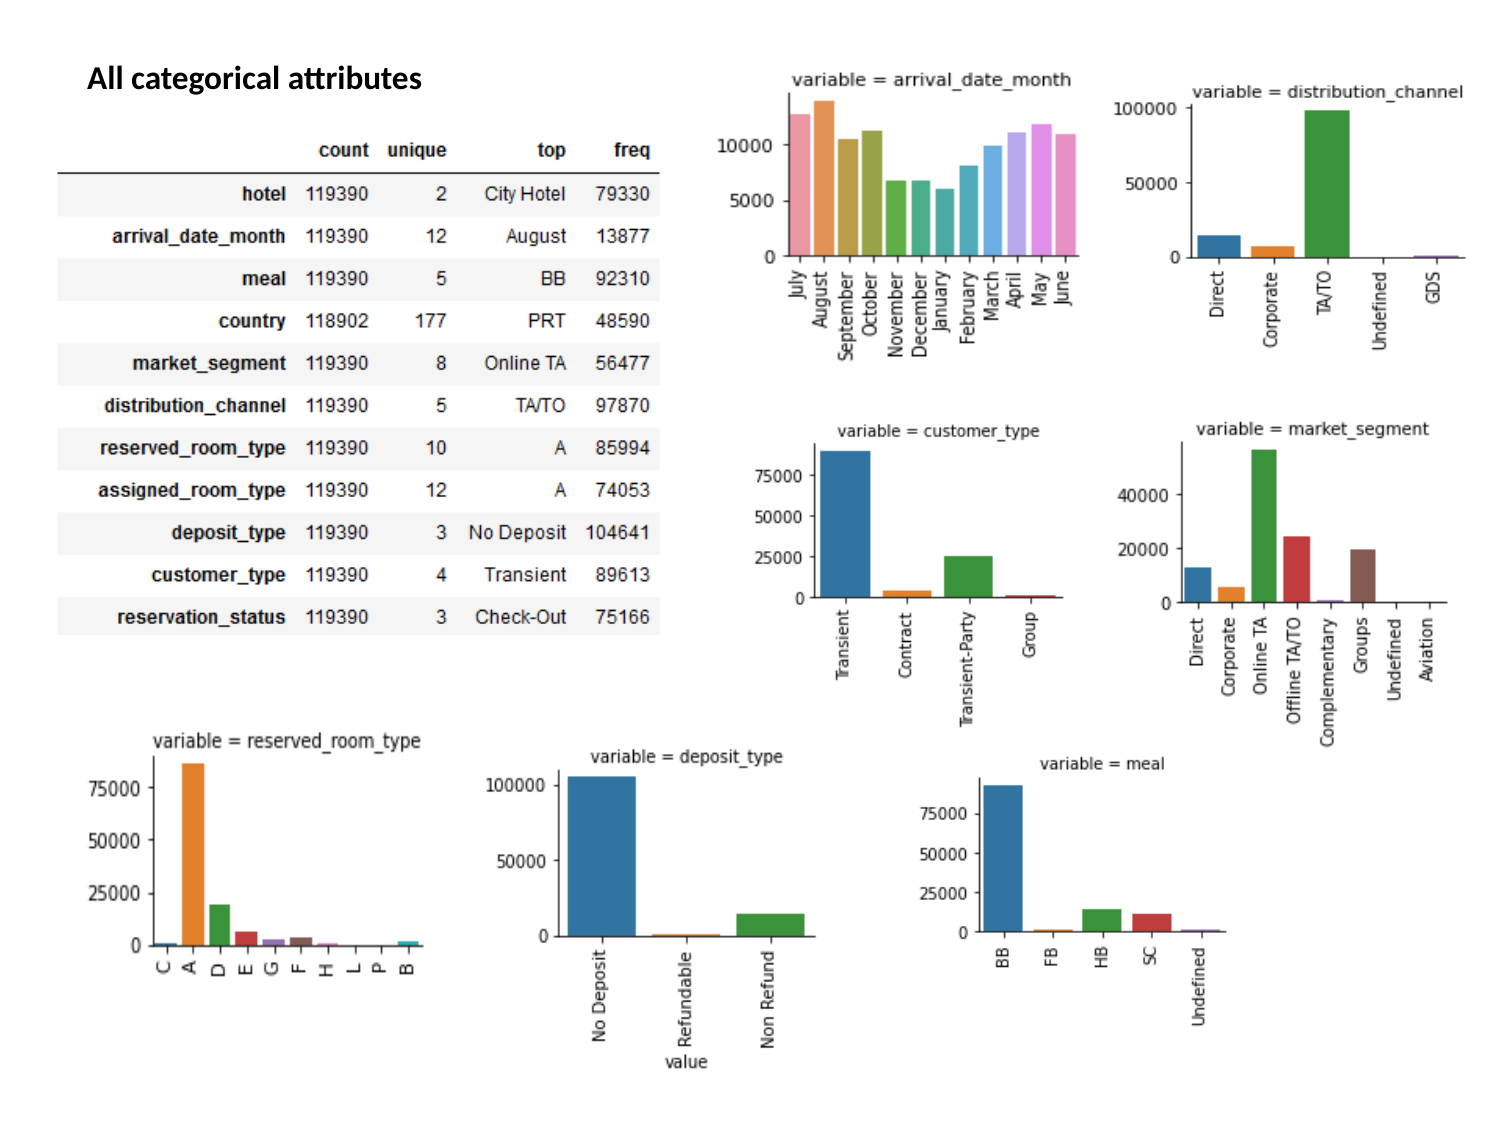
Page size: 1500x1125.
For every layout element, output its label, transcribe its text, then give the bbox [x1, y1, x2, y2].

picture [907, 414, 1478, 1038]
text_box [25, 45, 103, 154]
picture [474, 412, 1073, 1082]
picture [38, 124, 688, 635]
picture [713, 68, 1478, 380]
picture [82, 730, 441, 993]
text_box All categorical attributes [103, 48, 438, 104]
